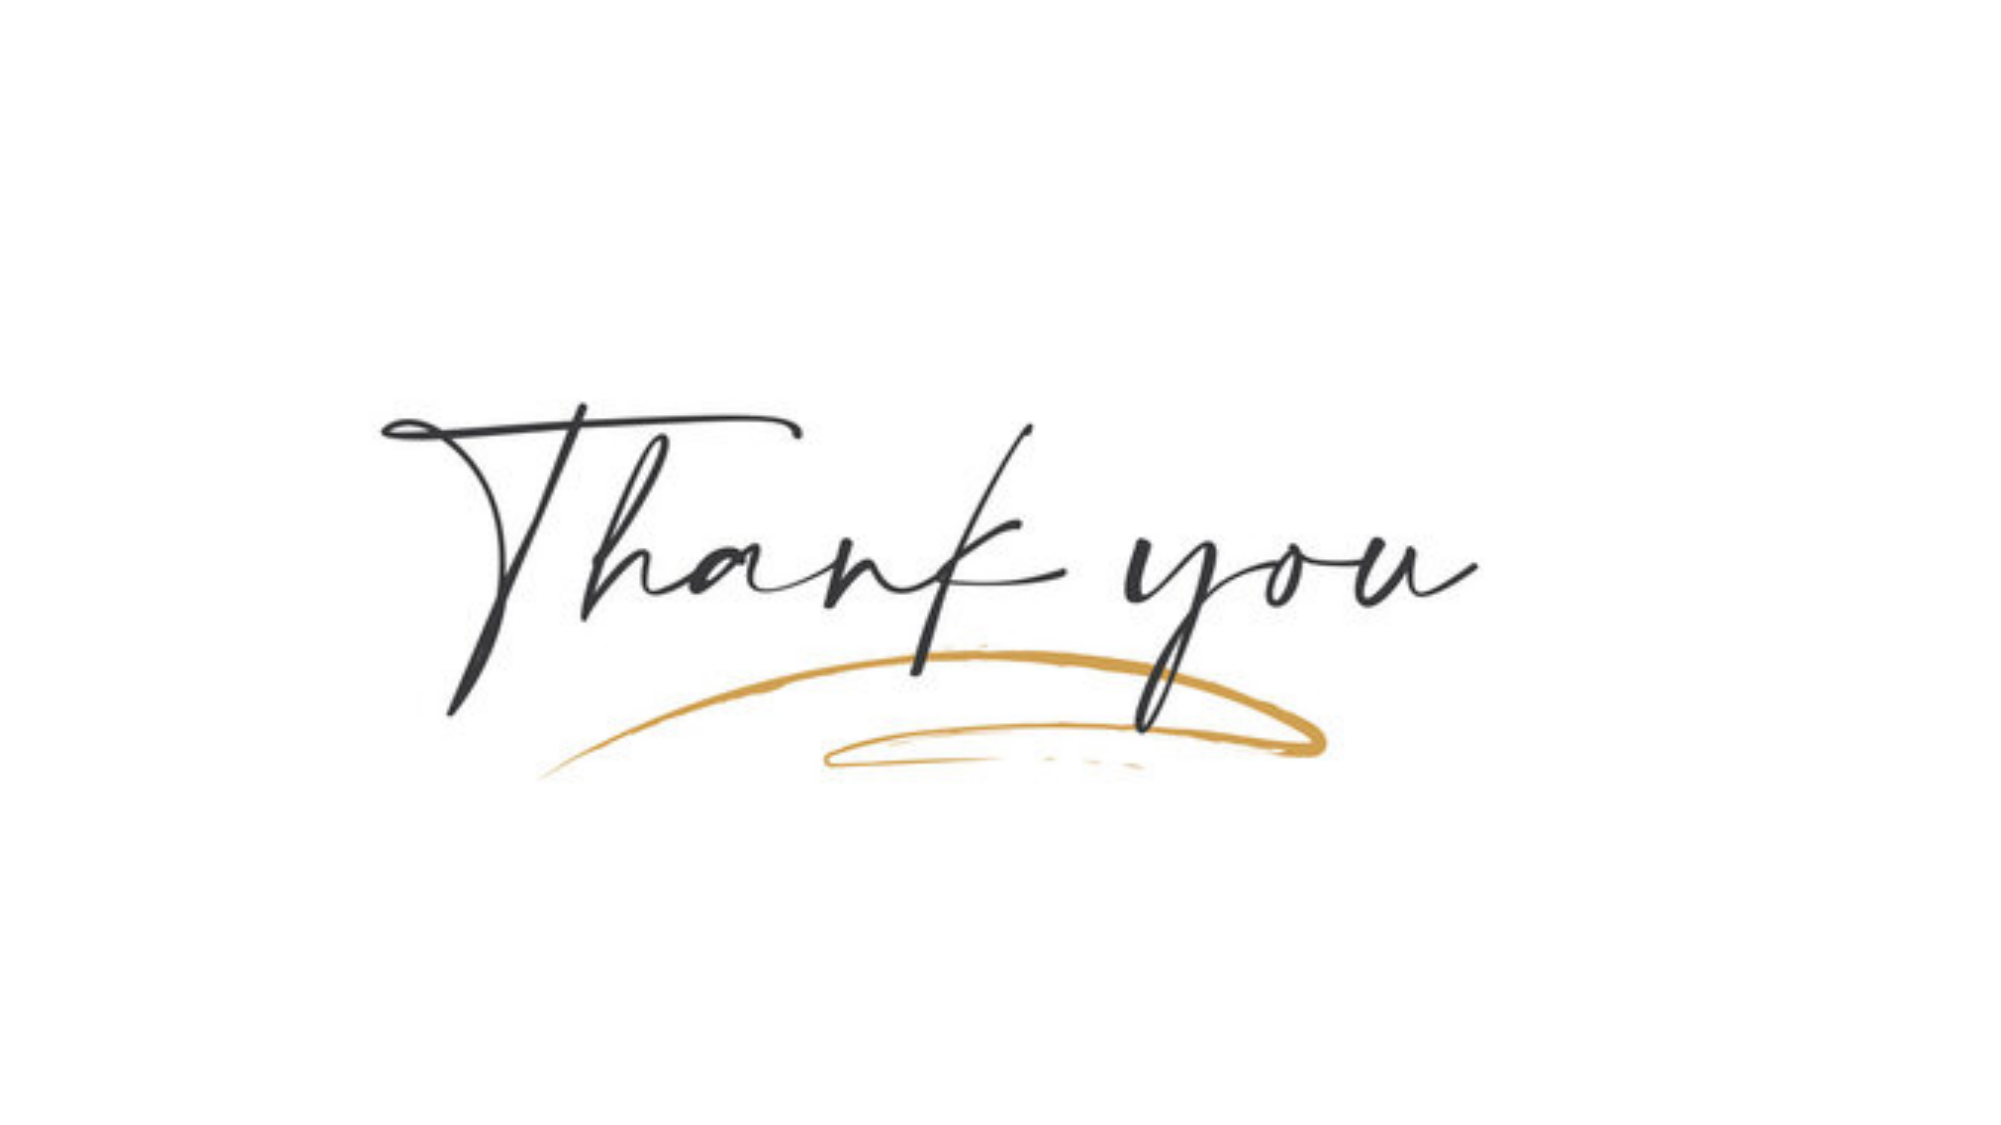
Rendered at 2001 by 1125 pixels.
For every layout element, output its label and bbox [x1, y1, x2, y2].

picture [62, 61, 1799, 1078]
